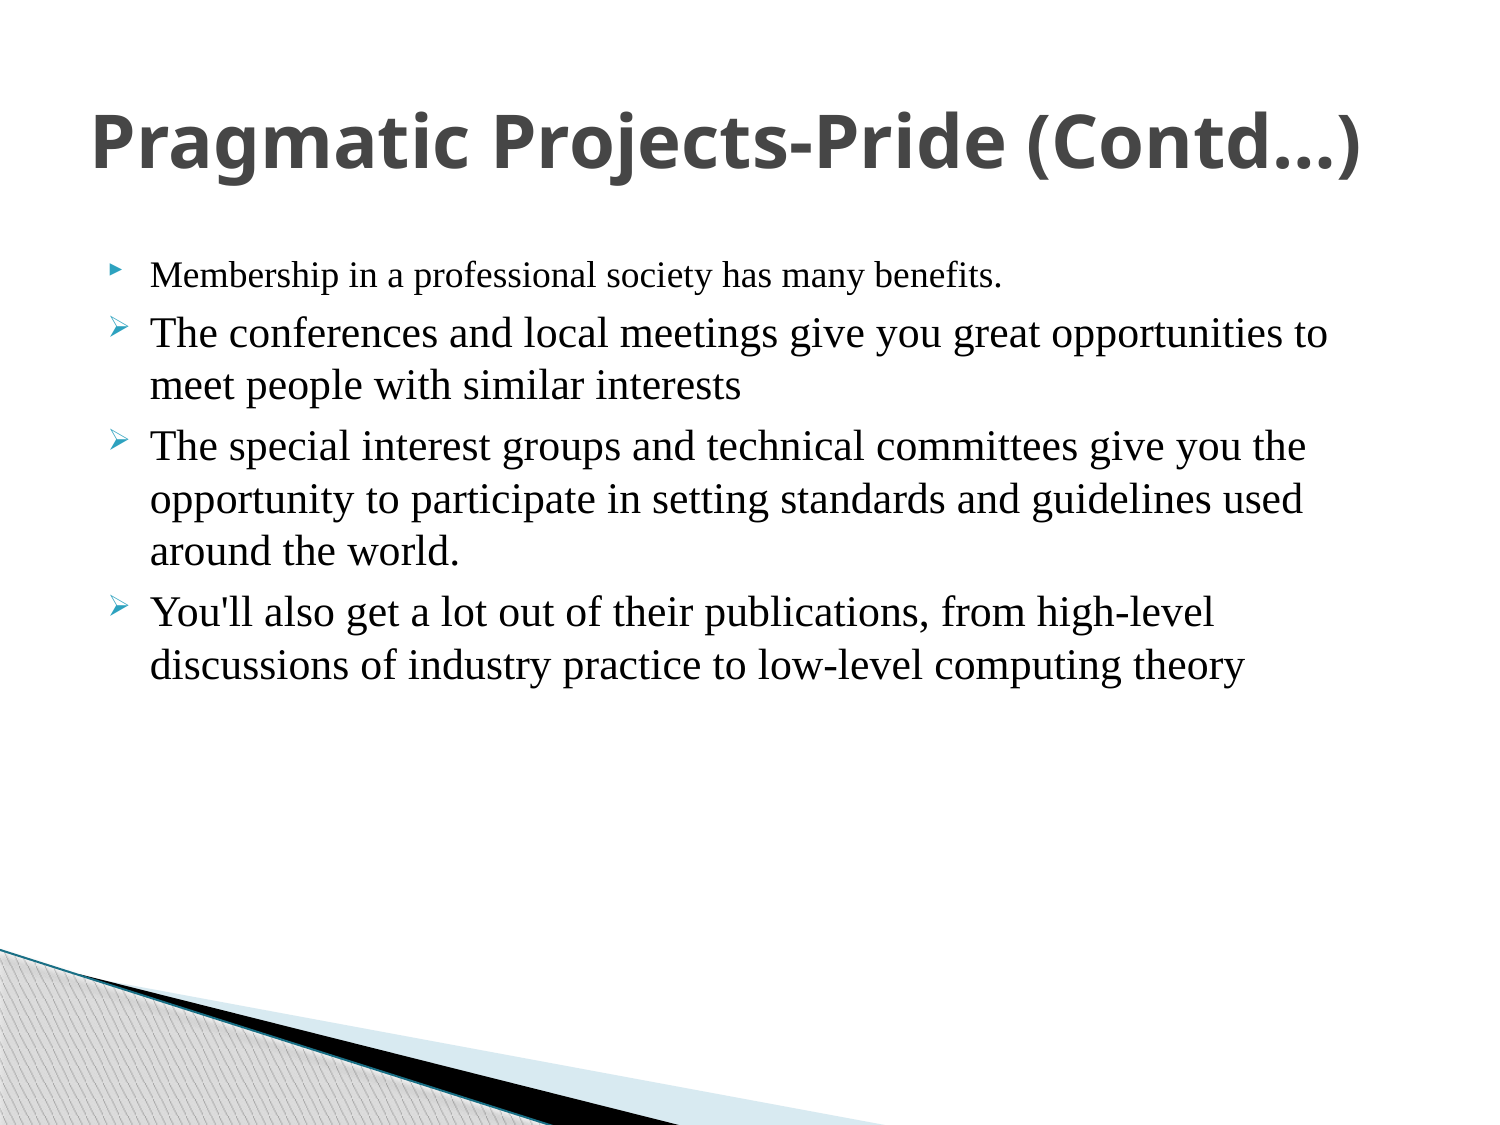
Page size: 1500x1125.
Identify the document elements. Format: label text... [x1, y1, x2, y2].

title Pragmatic Projects-Pride (Contd…) [75, 45, 1425, 233]
list Membership in a professional society has many benefits. The conferences and local meetings give you great opportunities to meet people with similar interests The special interest groups and technical committees give you the opportunity to participate in setting standards and guidelines used around the world. You'll also get a lot out of their publications, from high-level discussions of industry practice to low-level computing theory [75, 243, 1425, 986]
